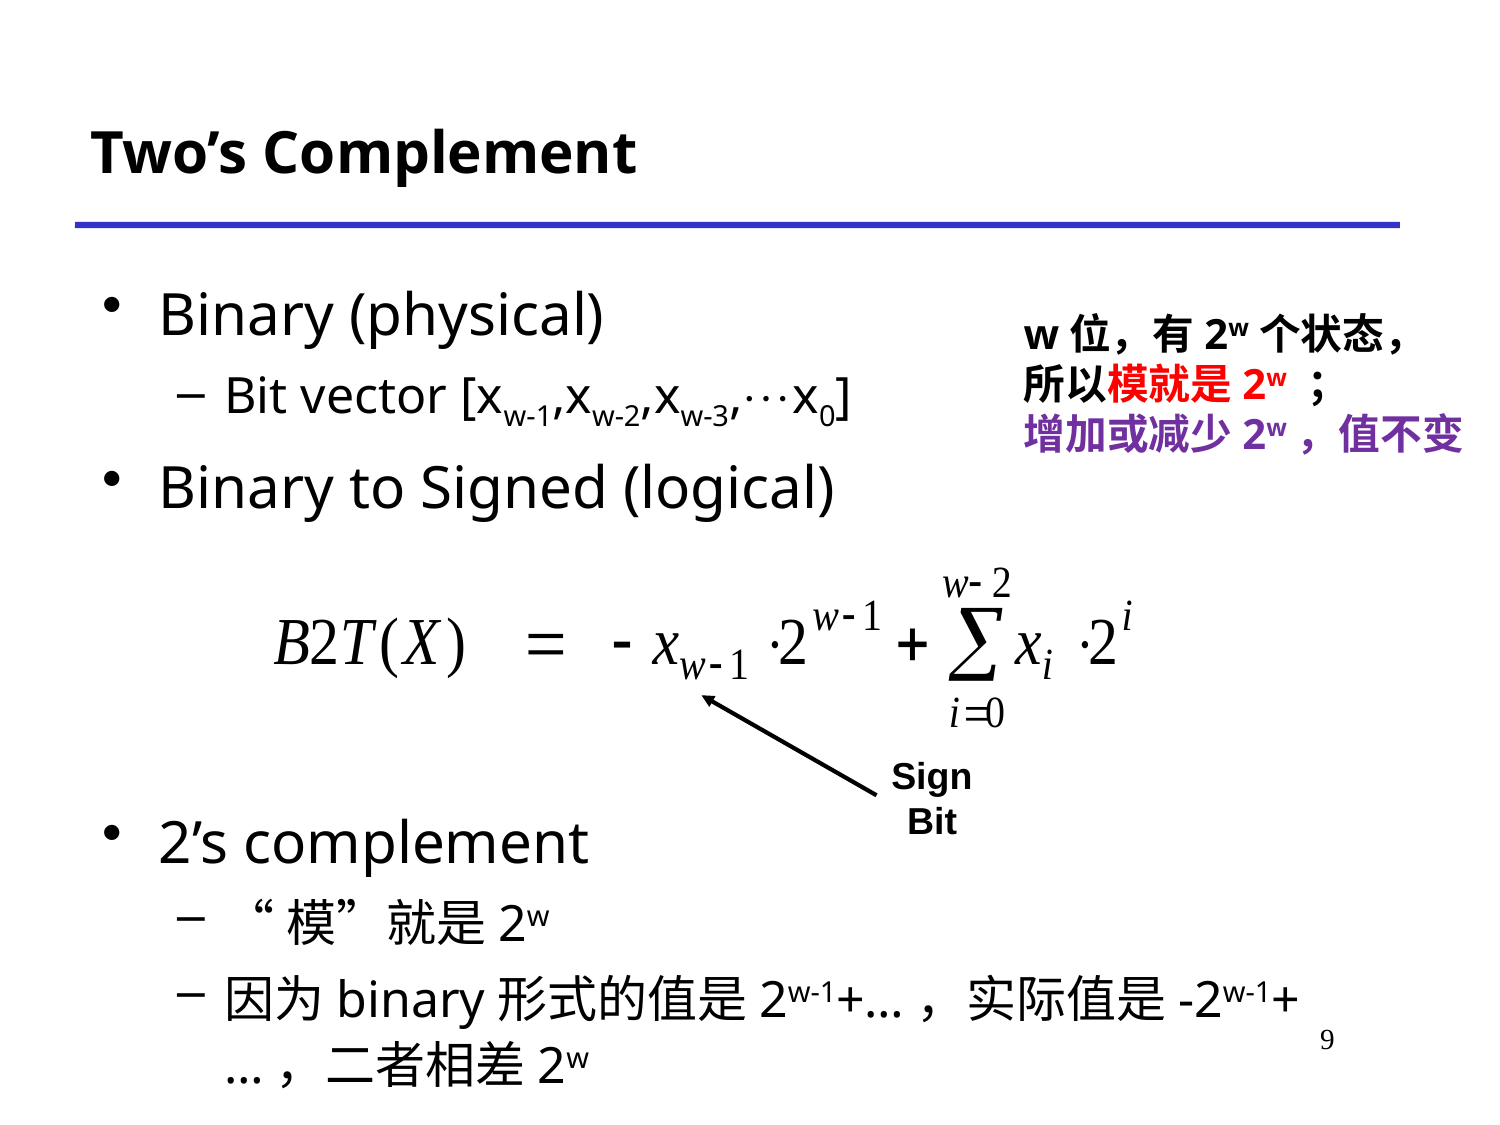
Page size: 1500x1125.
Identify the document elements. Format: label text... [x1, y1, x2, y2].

slide_number 9 [1137, 1012, 1351, 1088]
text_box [266, 559, 1142, 736]
title Two’s Complement [75, 75, 1400, 225]
list Binary (physical) Bit vector [xw-1,xw-2,xw-3,x0] Binary to Signed (logical) 2’s complement “模”就是2w 因为binary形式的值是2w-1+…，实际值是-2w-1+…，二者相差2w [87, 262, 1338, 1013]
text_box w位，有2w个状态， 所以模就是2w ； 增加或减少2w，值不变 [1008, 299, 1479, 465]
text_box Sign Bit [876, 745, 988, 850]
